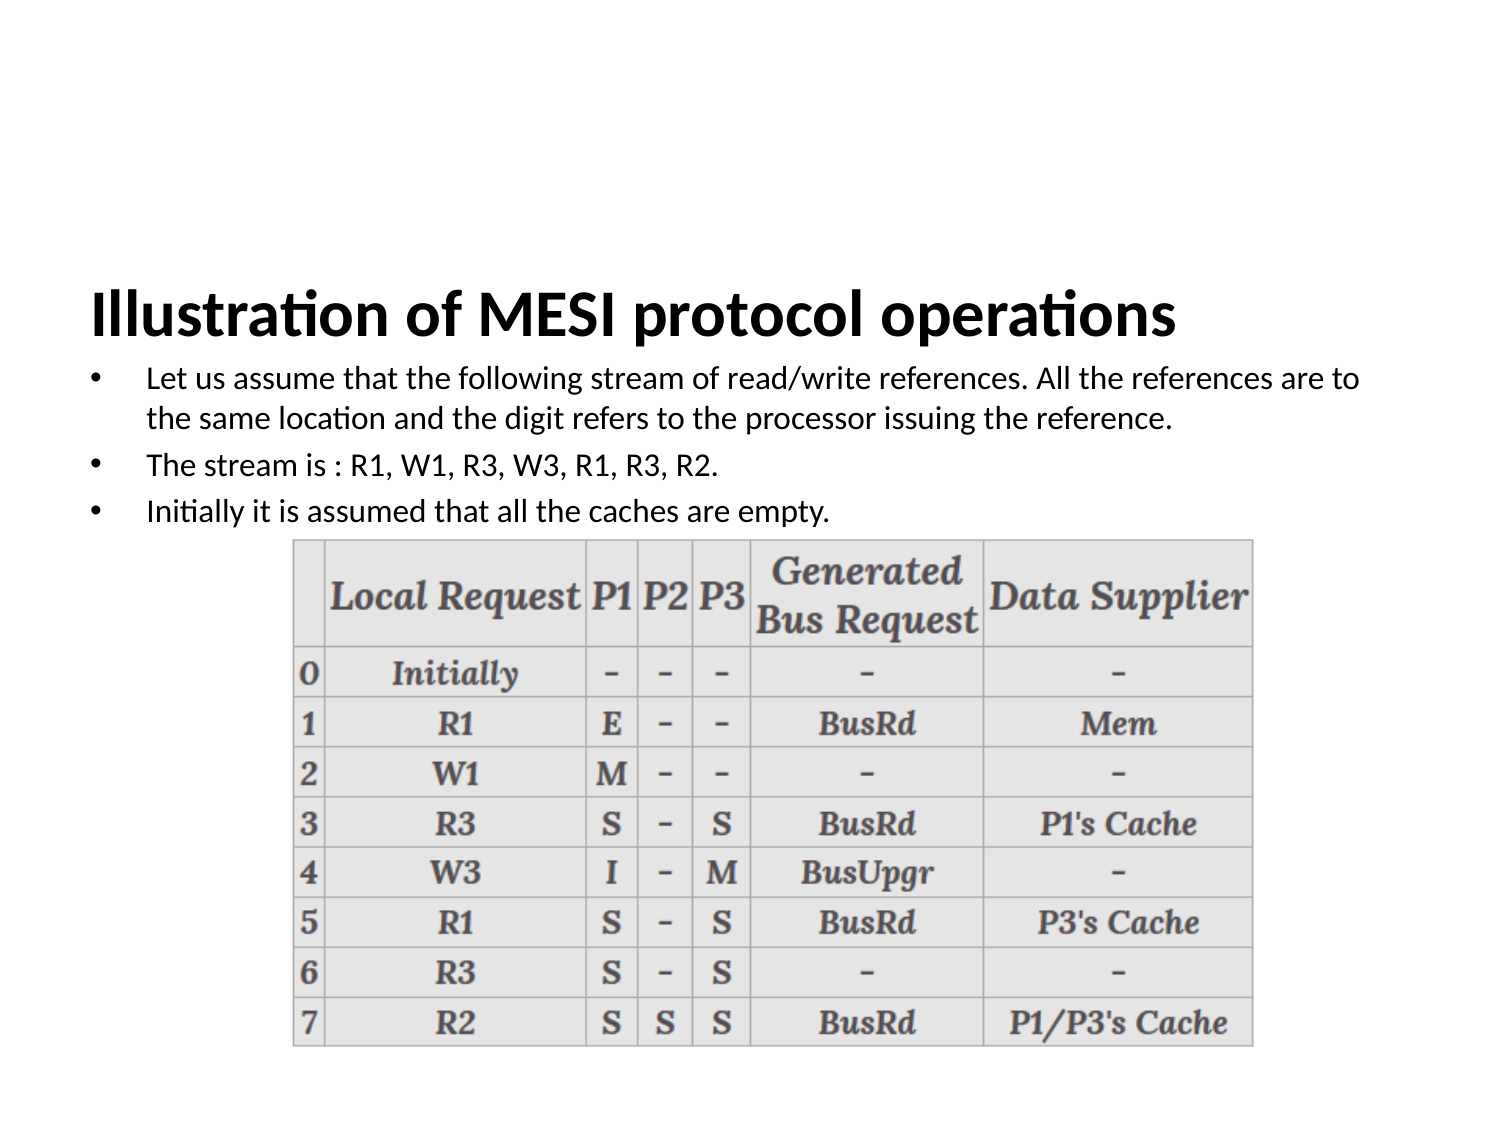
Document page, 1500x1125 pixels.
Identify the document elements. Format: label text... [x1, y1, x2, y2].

list Illustration of MESI protocol operations Let us assume that the following stream of read/write references. All the references are to the same location and the digit refers to the processor issuing the reference. The stream is : R1, W1, R3, W3, R1, R3, R2. Initially it is assumed that all the caches are empty. [75, 262, 1425, 1005]
picture [257, 527, 1271, 1072]
